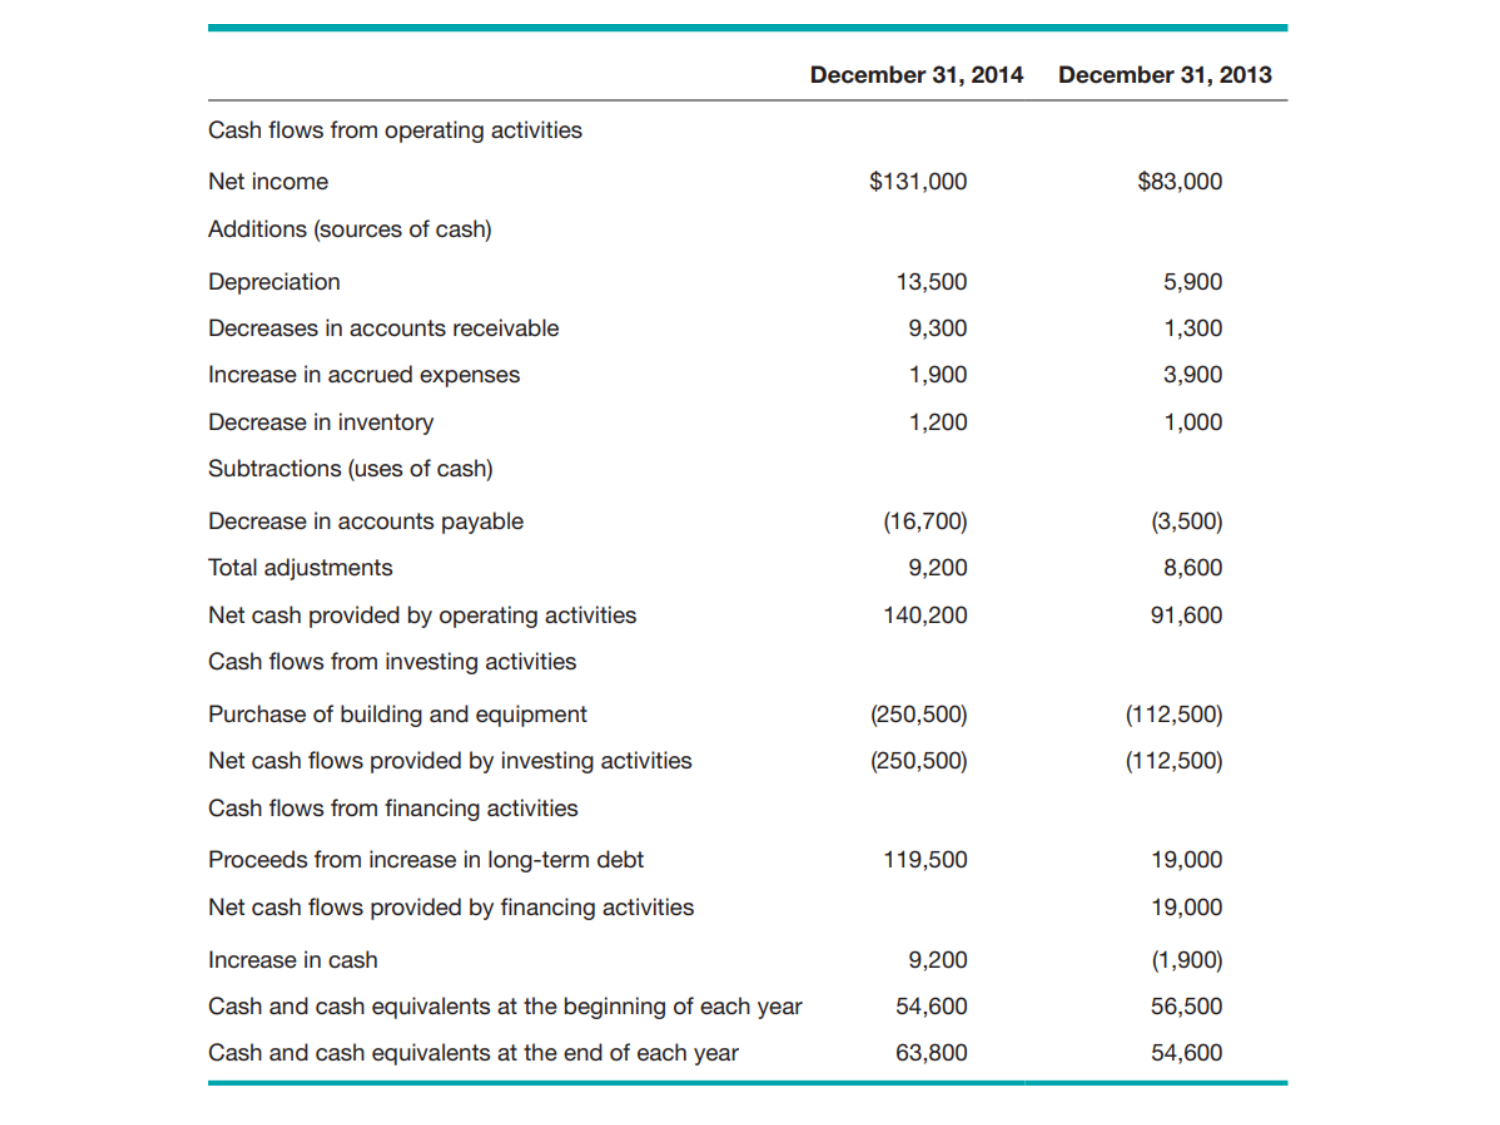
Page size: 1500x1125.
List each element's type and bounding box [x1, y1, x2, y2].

list [187, 24, 1326, 1097]
